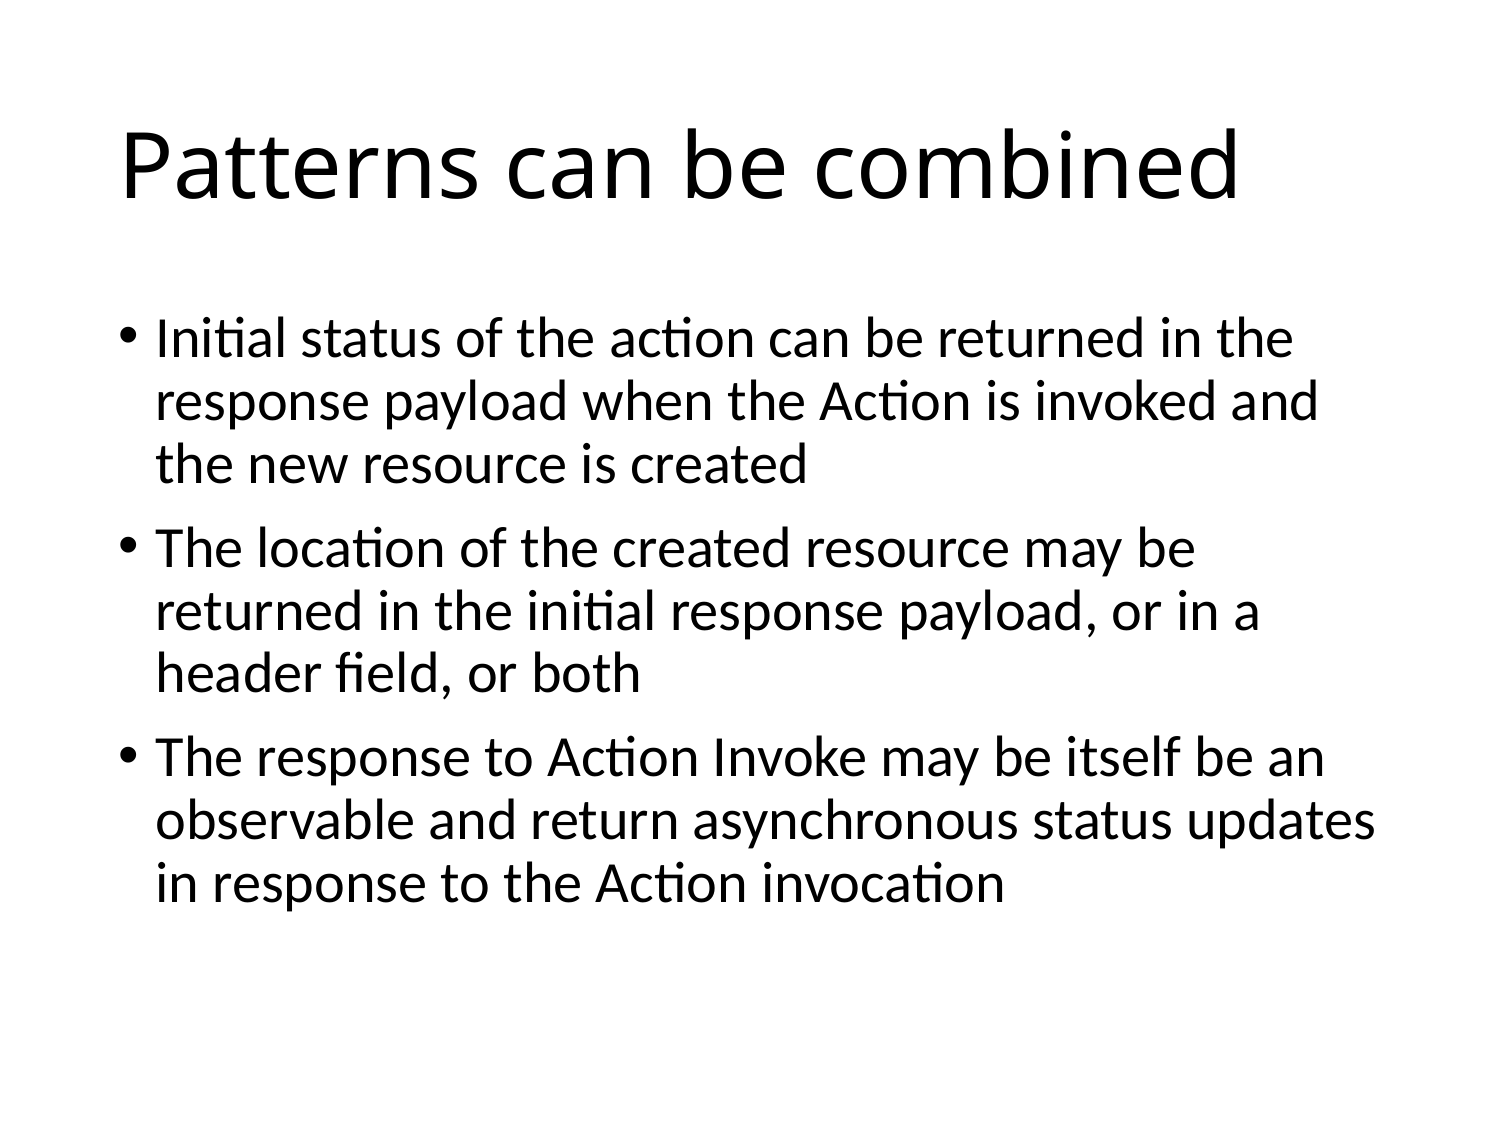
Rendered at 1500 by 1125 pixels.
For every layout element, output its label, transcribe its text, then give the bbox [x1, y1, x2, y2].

list Initial status of the action can be returned in the response payload when the Action is invoked and the new resource is created The location of the created resource may be returned in the initial response payload, or in a header field, or both The response to Action Invoke may be itself be an observable and return asynchronous status updates in response to the Action invocation [103, 299, 1397, 1014]
title Patterns can be combined [103, 59, 1397, 278]
